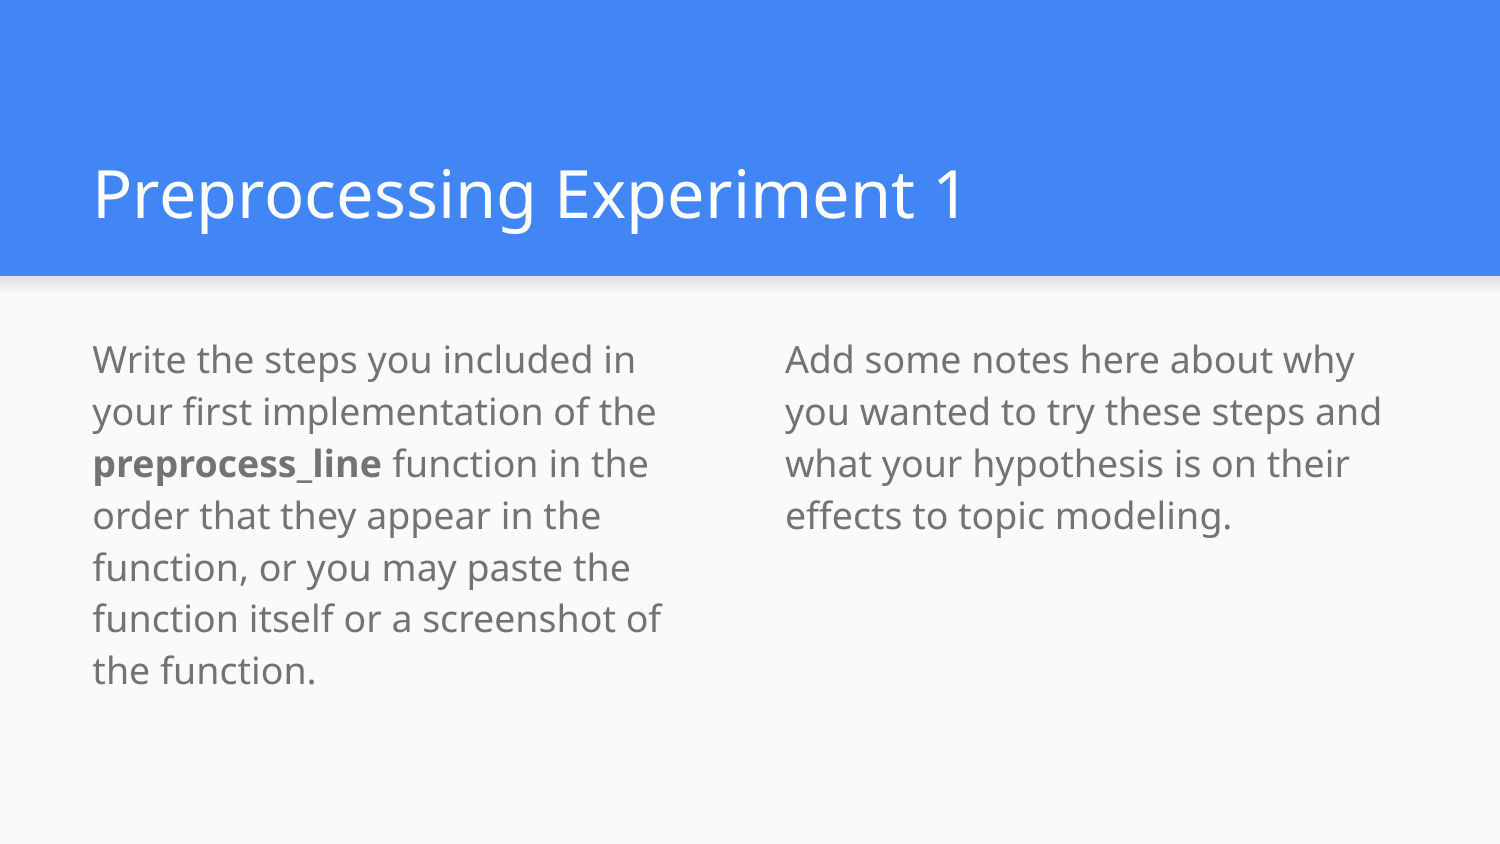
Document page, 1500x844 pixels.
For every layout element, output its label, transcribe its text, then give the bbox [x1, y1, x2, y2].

list Add some notes here about why you wanted to try these steps and what your hypothesis is on their effects to topic modeling. [770, 314, 1427, 760]
list Write the steps you included in your first implementation of the preprocess_line function in the order that they appear in the function, or you may paste the function itself or a screenshot of the function. [77, 314, 734, 760]
title Preprocessing Experiment 1 [77, 121, 1427, 248]
